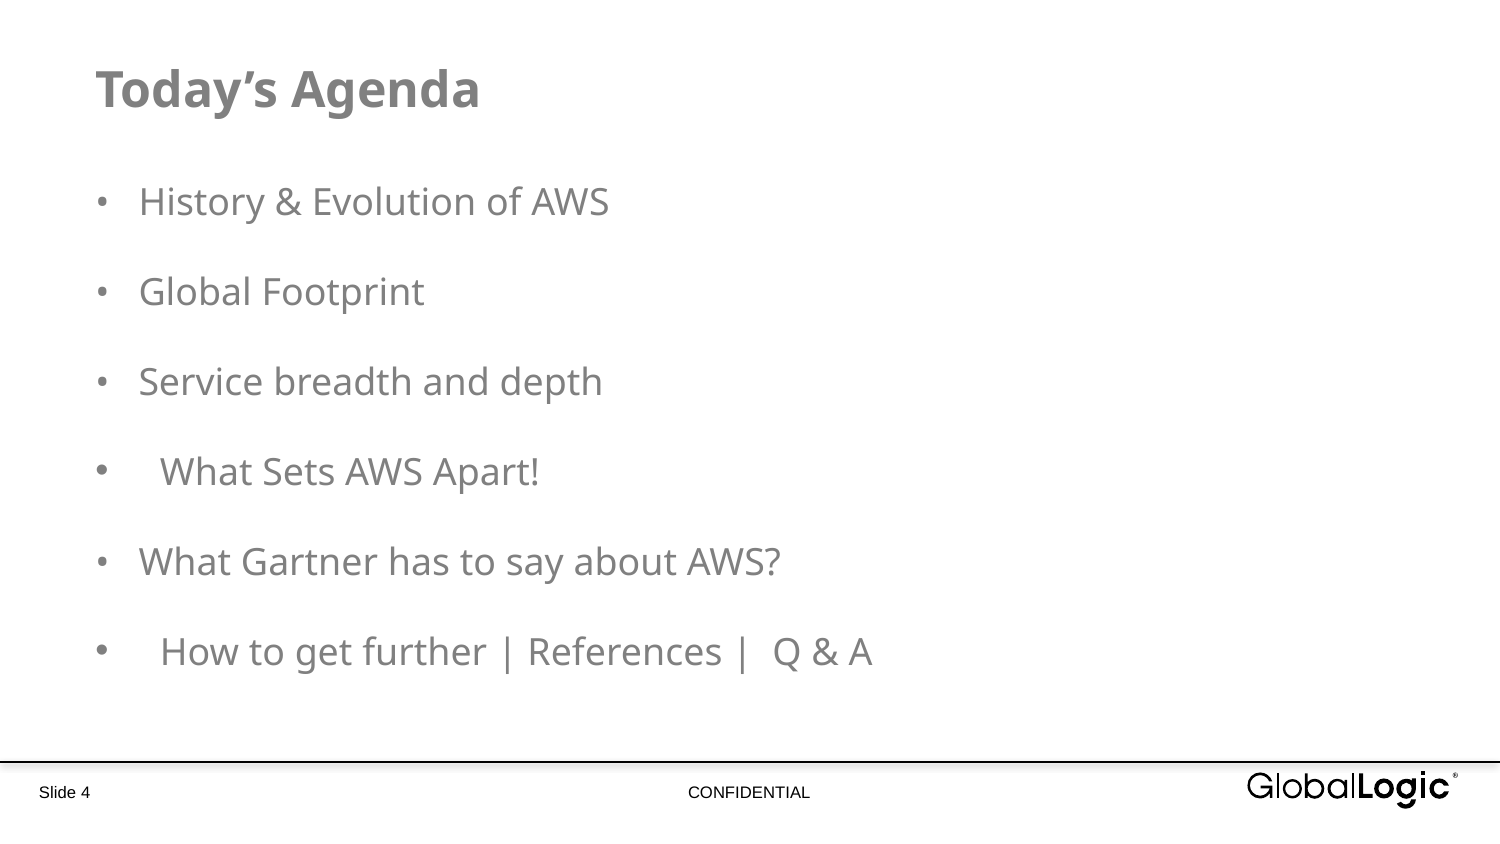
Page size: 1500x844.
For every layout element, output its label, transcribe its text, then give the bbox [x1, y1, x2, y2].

text_box Today’s Agenda • History & Evolution of AWS • Global Footprint • Service breadth and depth What Sets AWS Apart! • What Gartner has to say about AWS? How to get further | References | Q & A [80, 50, 1457, 680]
